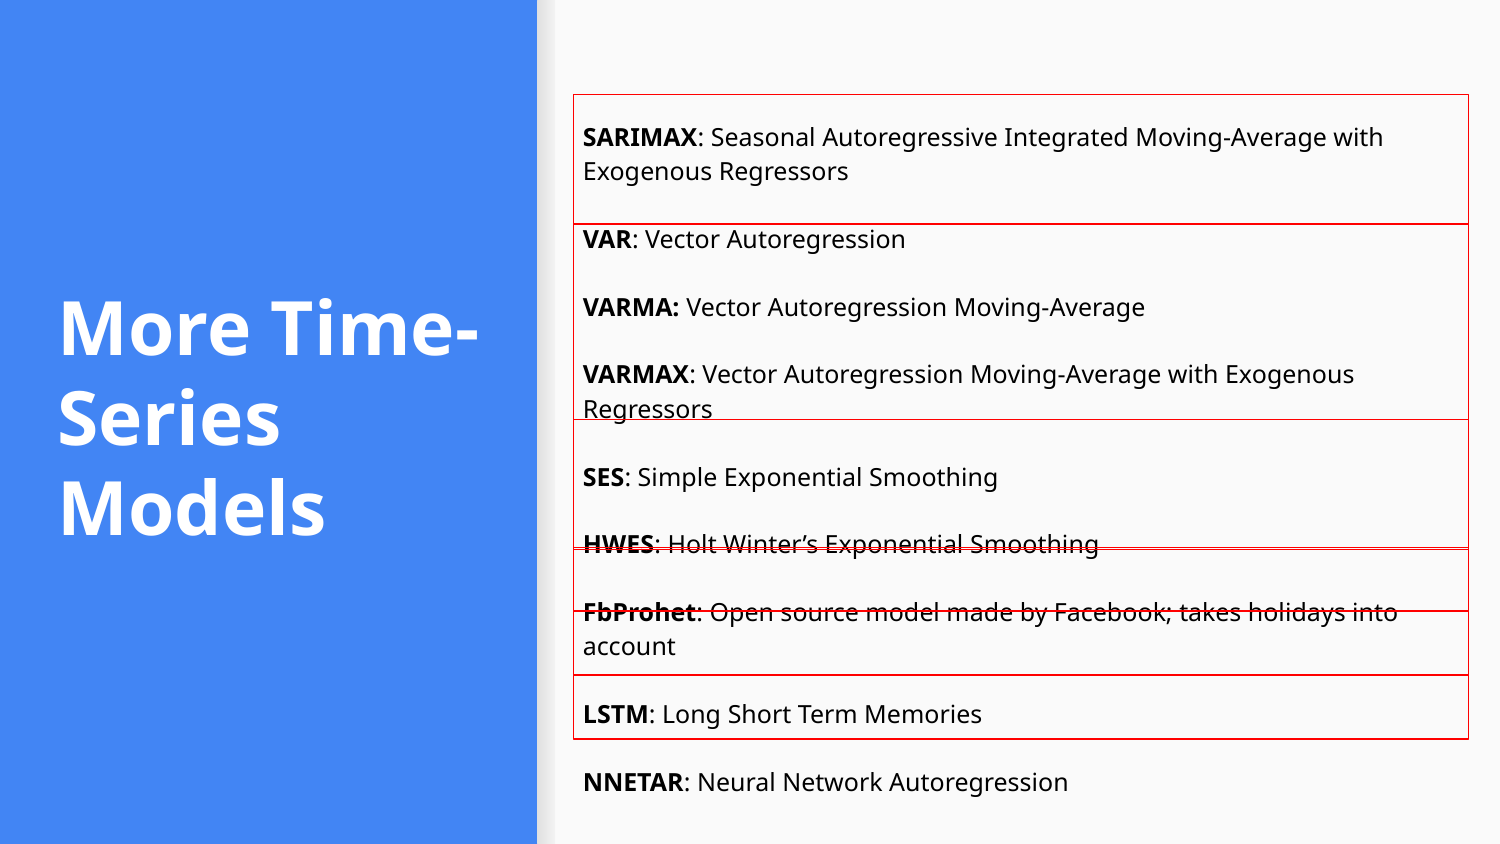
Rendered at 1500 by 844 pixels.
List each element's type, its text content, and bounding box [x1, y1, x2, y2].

list SARIMAX: Seasonal Autoregressive Integrated Moving-Average with Exogenous Regressors VAR: Vector Autoregression VARMA: Vector Autoregression Moving-Average VARMAX: Vector Autoregression Moving-Average with Exogenous Regressors SES: Simple Exponential Smoothing HWES: Holt Winter’s Exponential Smoothing FbProhet: Open source model made by Facebook; takes holidays into account LSTM: Long Short Term Memories NNETAR: Neural Network Autoregression [567, 94, 1474, 819]
text_box [573, 547, 1469, 611]
text_box [573, 224, 1469, 419]
text_box [573, 611, 1469, 675]
title More Time-Series Models [42, 278, 504, 566]
text_box [573, 675, 1469, 739]
text_box [573, 419, 1469, 547]
text_box [573, 94, 1469, 224]
